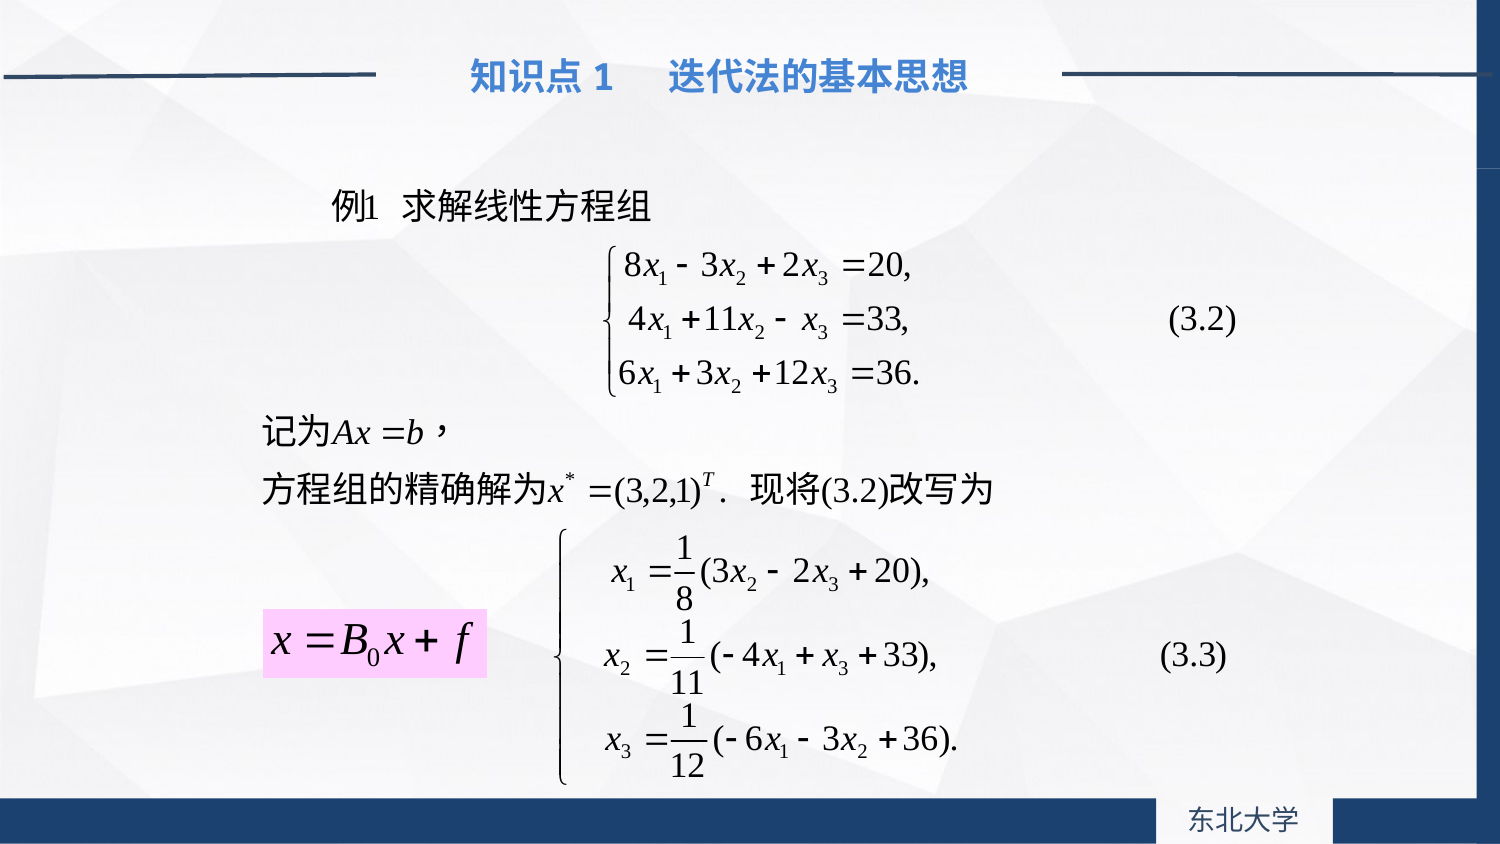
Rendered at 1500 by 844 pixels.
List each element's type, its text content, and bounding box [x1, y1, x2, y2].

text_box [261, 608, 488, 679]
picture [0, 0, 1476, 844]
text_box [256, 184, 1244, 795]
text_box 知识点1 迭代法的基本思想 [268, 45, 1172, 106]
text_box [3, 73, 377, 78]
